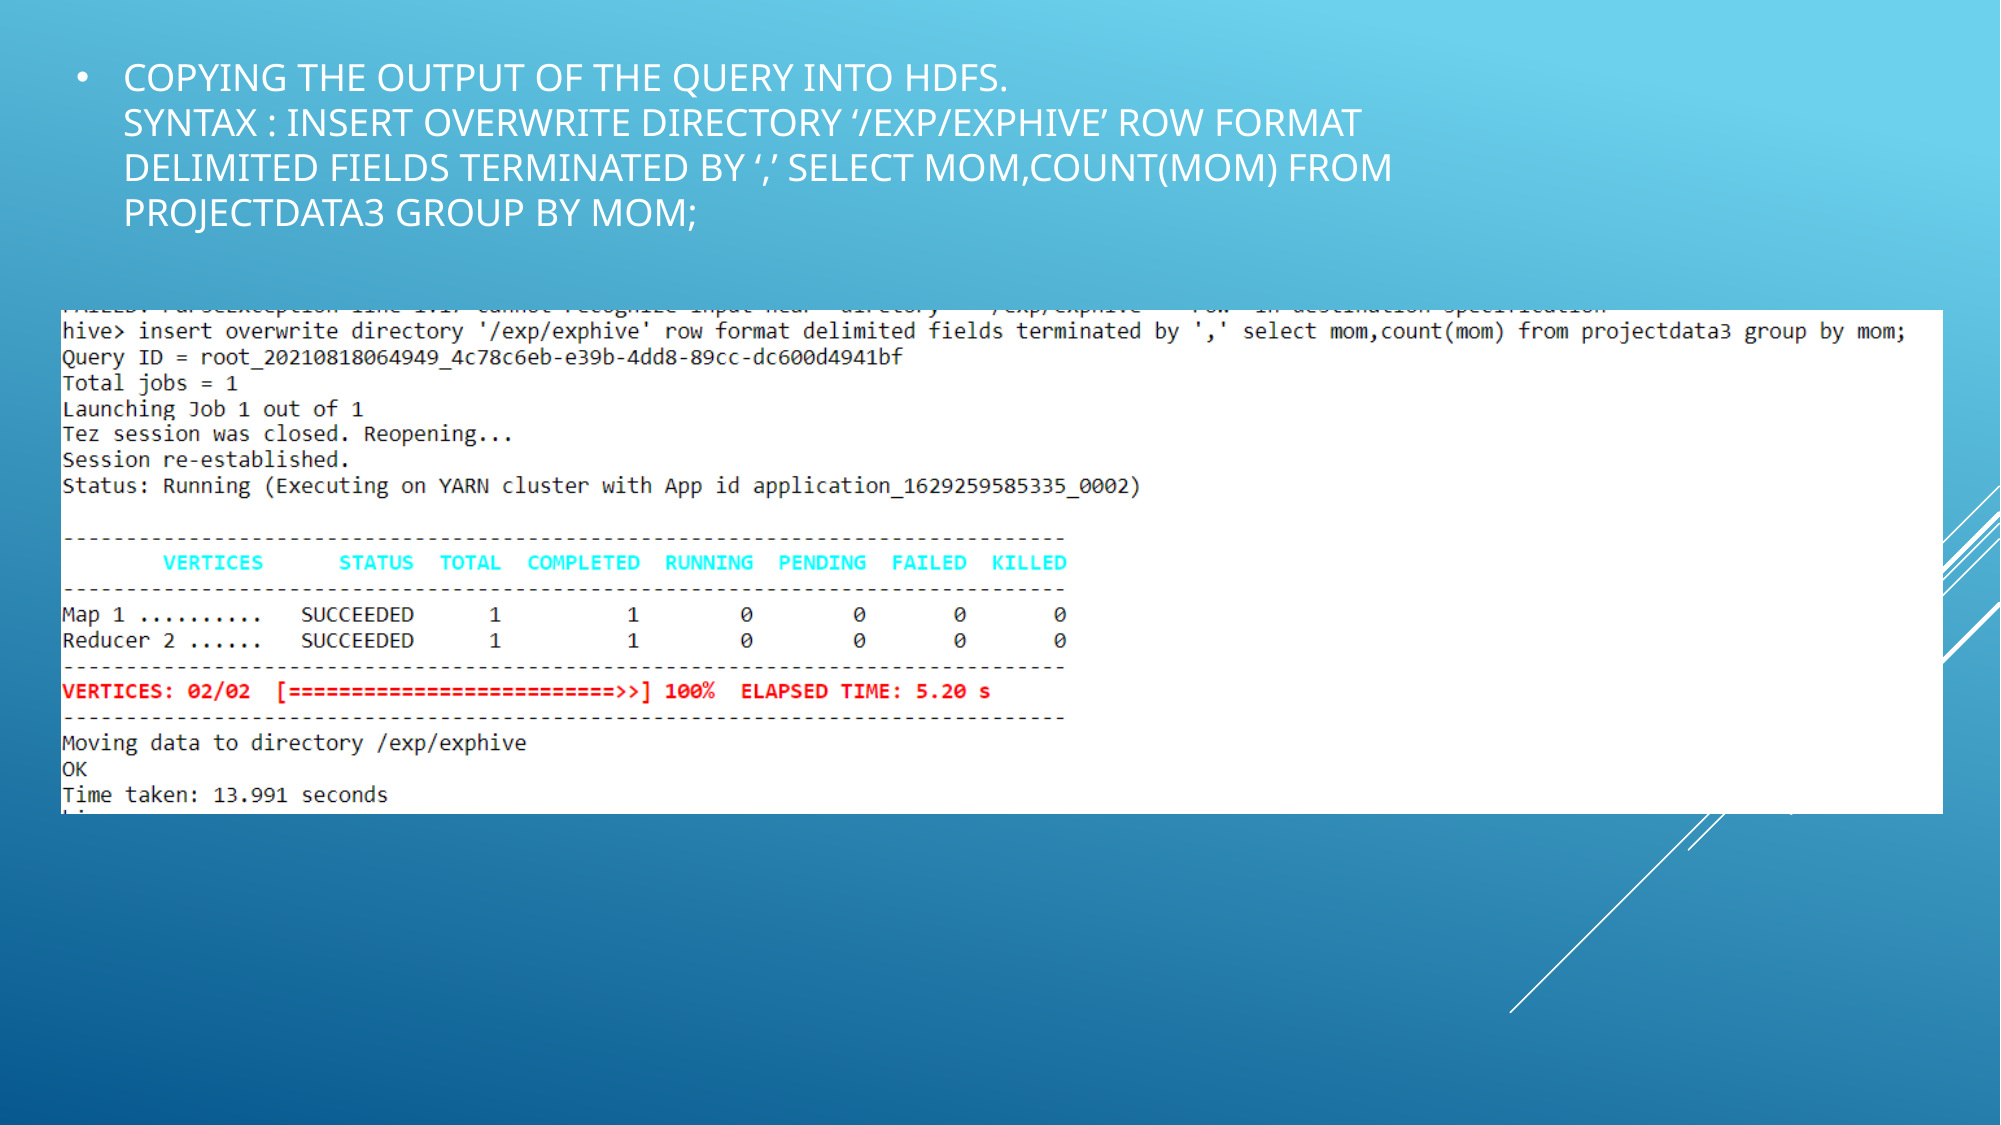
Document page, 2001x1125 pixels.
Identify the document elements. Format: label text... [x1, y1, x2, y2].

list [60, 310, 1944, 815]
title Copying the output of the query into hdfs. Syntax : insert overwrite directory ‘/exp/exphive’ row format delimited fields terminated by ‘,’ select mom,count(mom) from projectdata3 group by mom; [61, 20, 1462, 268]
